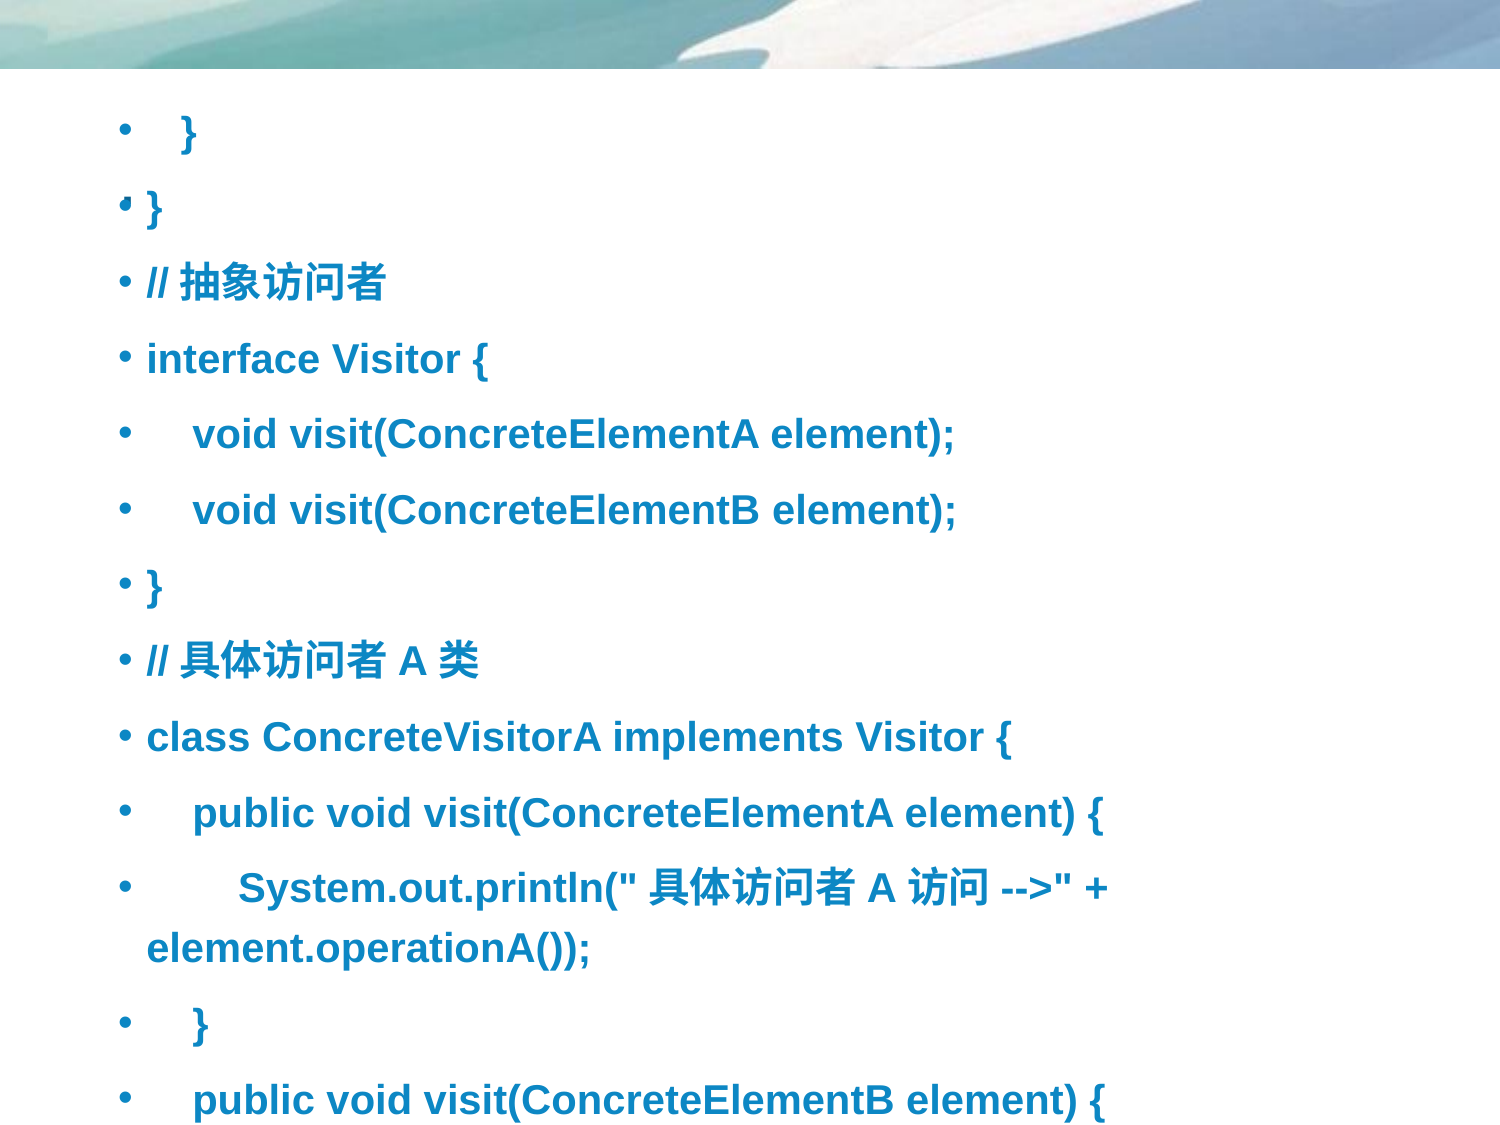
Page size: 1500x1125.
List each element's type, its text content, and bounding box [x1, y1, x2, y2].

picture [0, 0, 1500, 69]
list } } //抽象访问者 interface Visitor { void visit(ConcreteElementA element); void visit(ConcreteElementB element); } //具体访问者A类 class ConcreteVisitorA implements Visitor { public void visit(ConcreteElementA element) { System.out.println("具体访问者A访问-->" + element.operationA()); } public void visit(ConcreteElementB element) { [103, 87, 1397, 1125]
